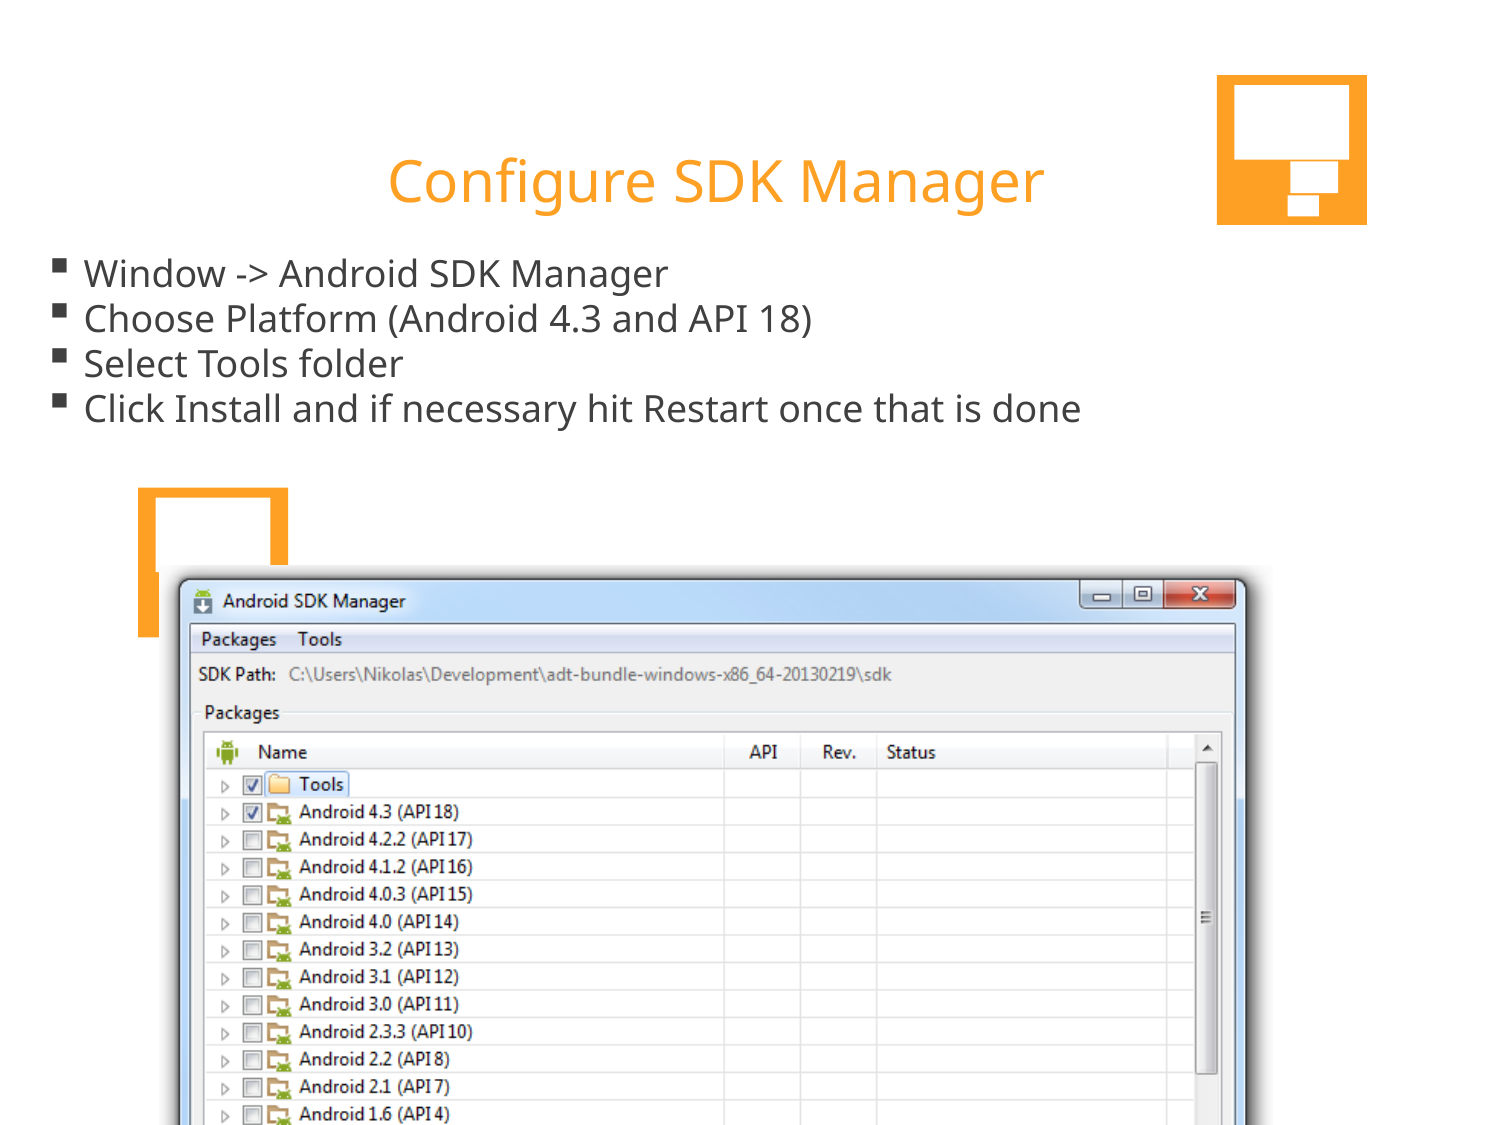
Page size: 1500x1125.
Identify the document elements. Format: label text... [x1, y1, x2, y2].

text_box Configure SDK Manager [310, 76, 1122, 222]
text_box Window -> Android SDK Manager Choose Platform (Android 4.3 and API 18) Select Tools folder Click Install and if necessary hit Restart once that is done [33, 242, 1500, 945]
picture [159, 565, 1273, 1125]
